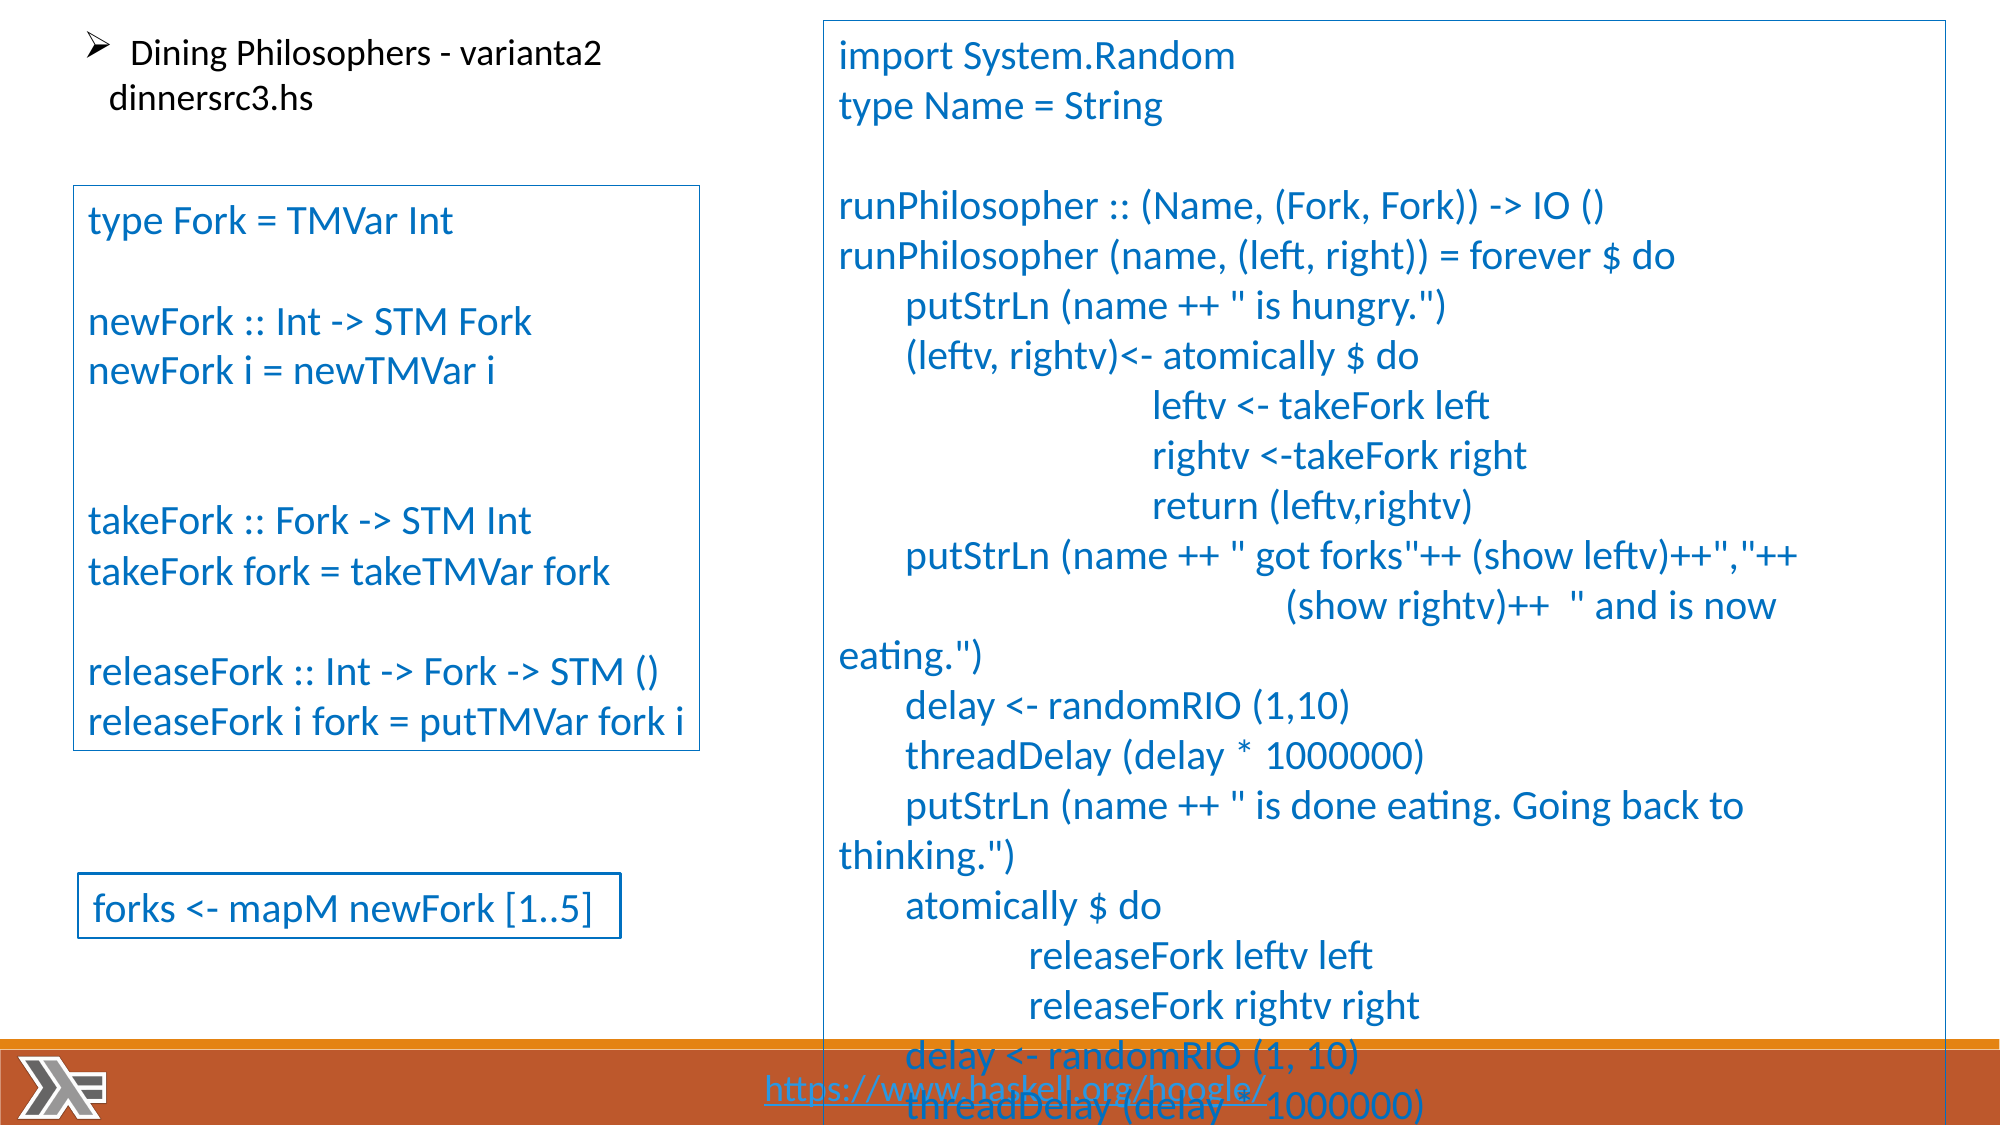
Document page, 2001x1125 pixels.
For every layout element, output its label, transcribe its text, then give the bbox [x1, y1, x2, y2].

text_box forks <- mapM newFork [1..5] [77, 872, 622, 939]
picture [6, 1032, 117, 1125]
text_box type Fork = TMVar Int newFork :: Int -> STM Fork newFork i = newTMVar i takeFork :: Fork -> STM Int takeFork fork = takeTMVar fork releaseFork :: Int -> Fork -> STM () releaseFork i fork = putTMVar fork i [73, 185, 700, 751]
text_box Dining Philosophers - varianta2 dinnersrc3.hs [68, 20, 618, 125]
text_box import System.Random type Name = String runPhilosopher :: (Name, (Fork, Fork)) -> IO () runPhilosopher (name, (left, right)) = forever $ do putStrLn (name ++ " is hungry.") (leftv, rightv)<- atomically $ do leftv <- takeFork left rightv <-takeFork right return (leftv,rightv) putStrLn (name ++ " got forks"++ (show leftv)++","++ (show rightv)++ " and is now eating.") delay <- randomRIO (1,10) threadDelay (delay * 1000000) putStrLn (name ++ " is done eating. Going back to thinking.") atomically $ do releaseFork leftv left releaseFork rightv right delay <- randomRIO (1, 10) threadDelay (delay * 1000000) [823, 20, 1946, 1125]
